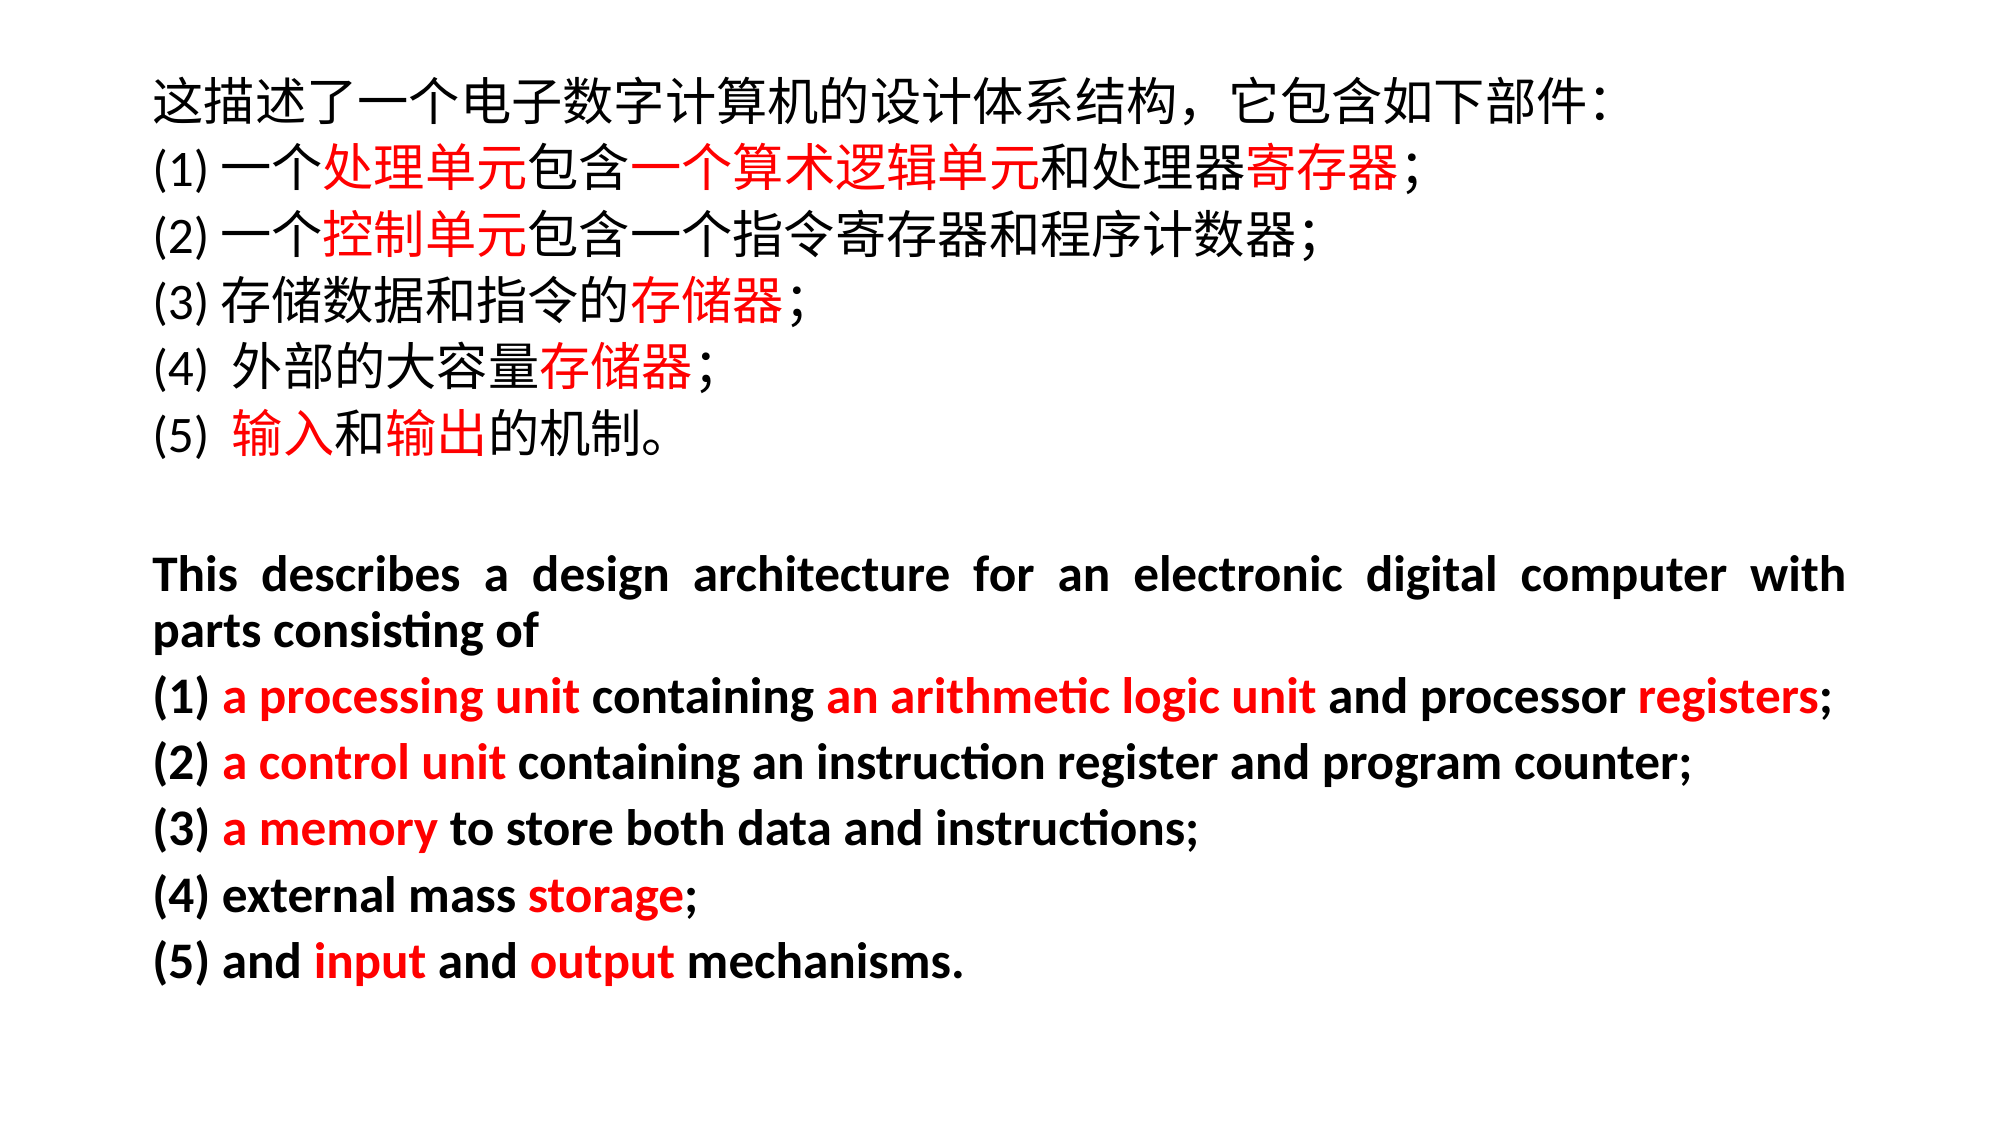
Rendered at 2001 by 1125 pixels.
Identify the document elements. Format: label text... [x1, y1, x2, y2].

list 这描述了一个电子数字计算机的设计体系结构，它包含如下部件： (1)一个处理单元包含一个算术逻辑单元和处理器寄存器； (2)一个控制单元包含一个指令寄存器和程序计数器； (3)存储数据和指令的存储器； (4) 外部的大容量存储器； (5) 输入和输出的机制。 This describes a design architecture for an electronic digital computer with parts consisting of (1) a processing unit containing an arithmetic logic unit and processor registers; (2) a control unit containing an instruction register and program counter; (3) a memory to store both data and instructions; (4) external mass storage; (5) and input and output mechanisms. [137, 69, 1863, 1014]
